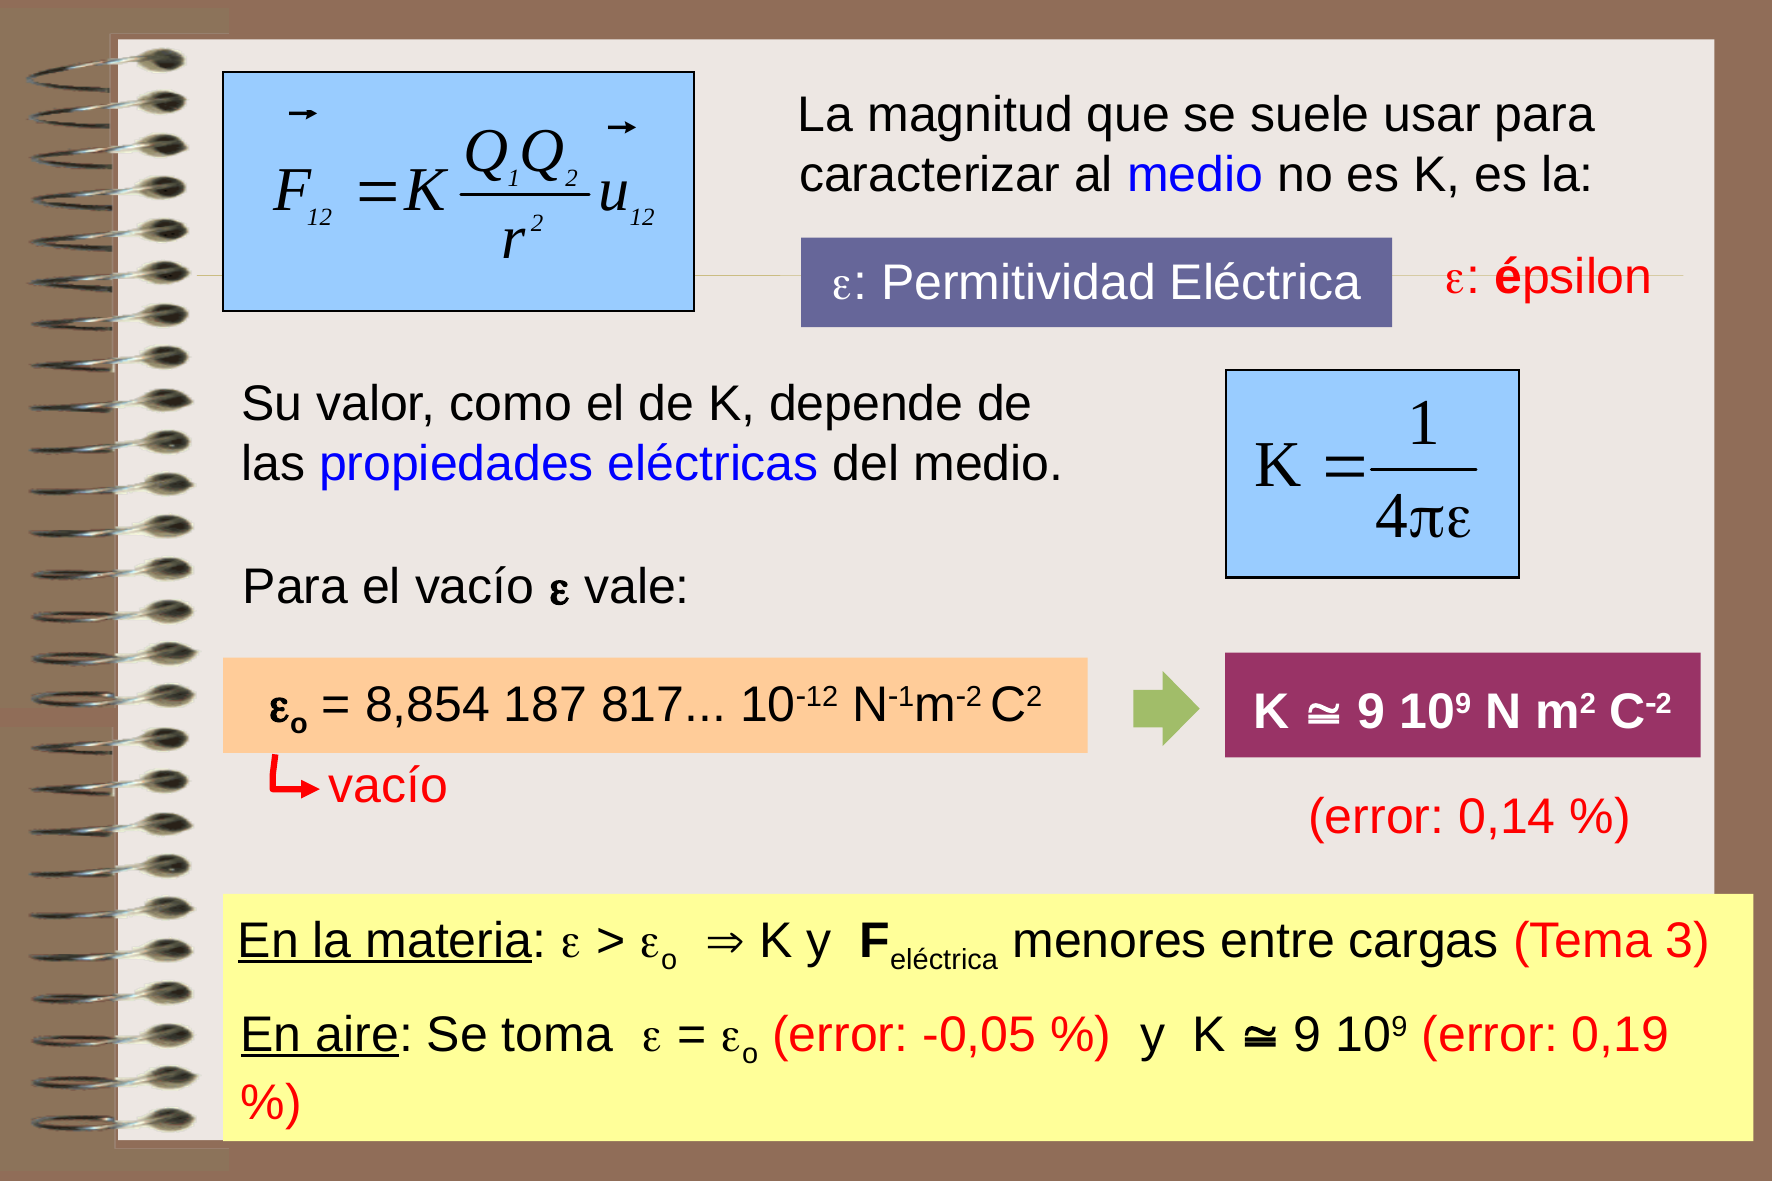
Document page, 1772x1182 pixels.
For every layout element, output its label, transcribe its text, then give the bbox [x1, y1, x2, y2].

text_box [272, 744, 465, 822]
picture [0, 727, 229, 1171]
text_box En la materia:  > o  K y Feléctrica menores entre cargas (Tema 3) [223, 893, 1754, 990]
text_box : Permitividad Eléctrica [801, 237, 1393, 328]
text_box En aire: Se toma  = o (error: -0,05 %) y K  9 109 (error: 0,19 %) [223, 990, 1754, 1142]
text_box Para el vacío  vale: [219, 540, 714, 628]
text_box : épsilon [1430, 236, 1668, 312]
text_box o = 8,854 187 817... 1012 N1m2 C2 [223, 657, 1088, 753]
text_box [1225, 369, 1519, 578]
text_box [222, 71, 695, 312]
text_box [1133, 654, 1701, 756]
text_box Su valor, como el de K, depende de las propiedades eléctricas del medio. [225, 357, 1080, 505]
picture [0, 8, 229, 708]
text_box La magnitud que se suele usar para caracterizar al medio no es K, es la: [776, 67, 1618, 215]
text_box (error: 0,14 %) [1293, 775, 1647, 852]
